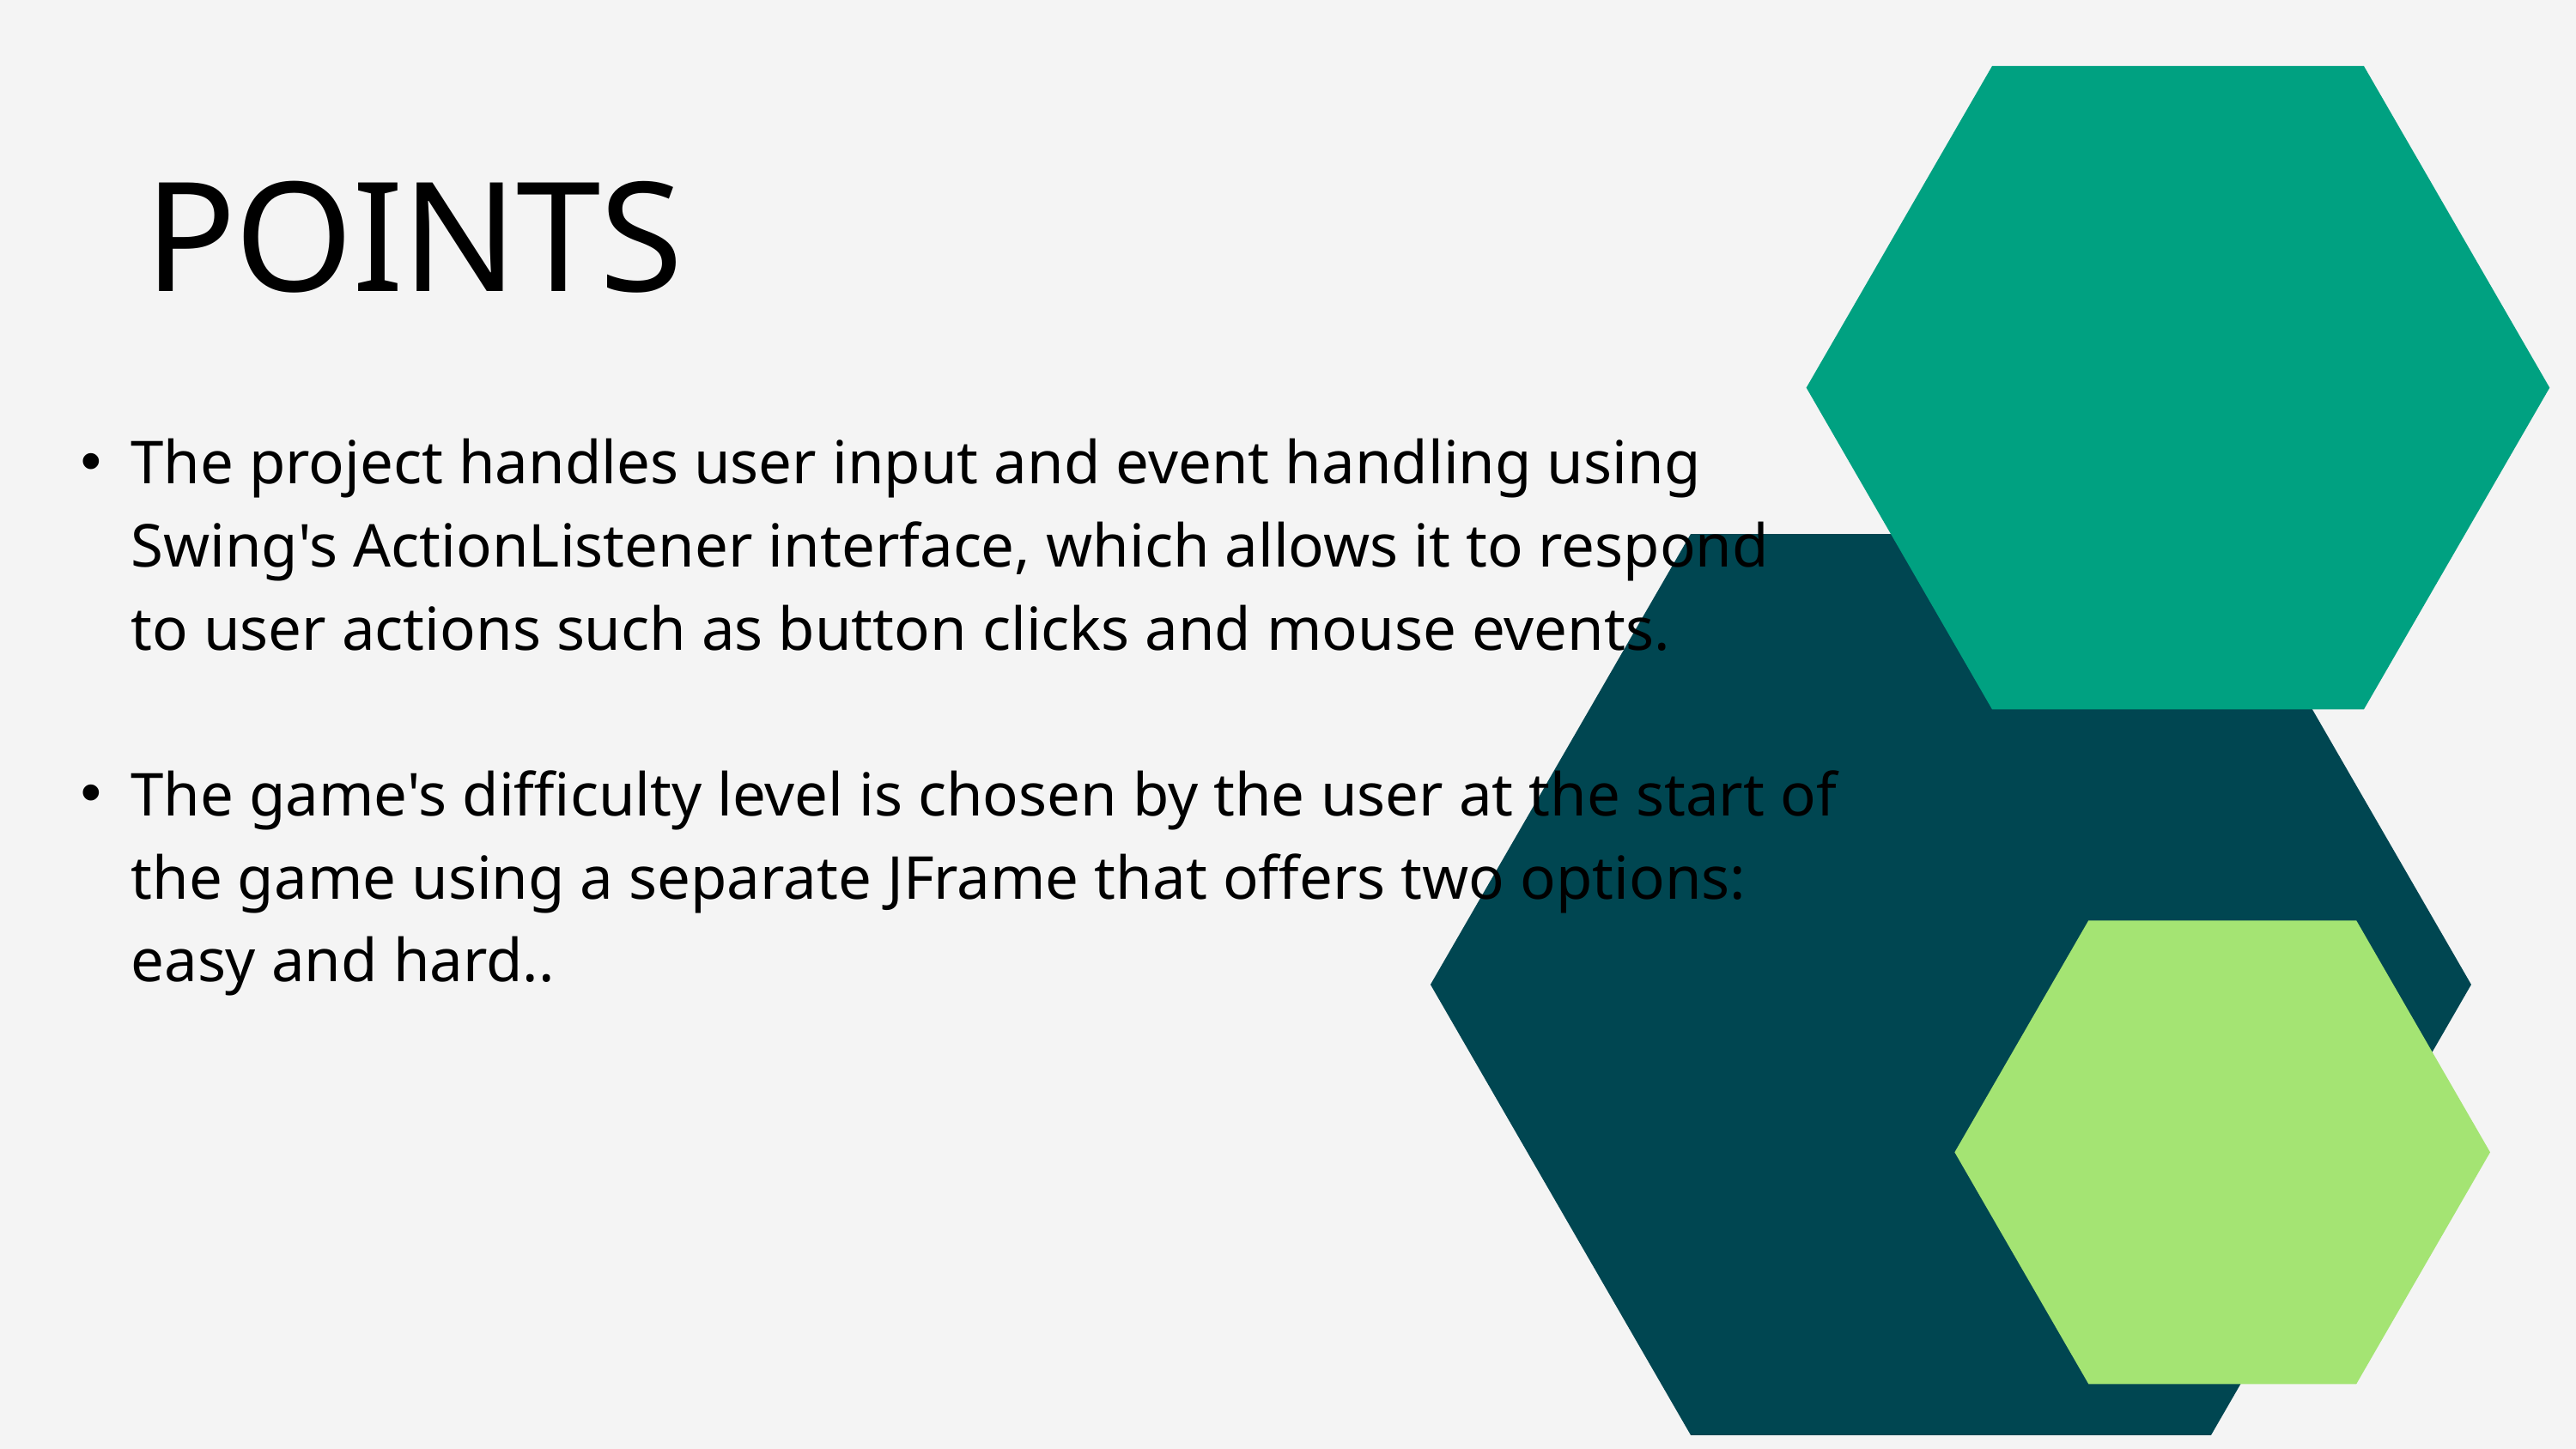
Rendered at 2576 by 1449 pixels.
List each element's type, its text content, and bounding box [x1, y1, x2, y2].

text_box The project handles user input and event handling using Swing's ActionListener interface, which allows it to respond to user actions such as button clicks and mouse events. The game's difficulty level is chosen by the user at the start of the game using a separate JFrame that offers two options: easy and hard.. [30, 413, 1801, 994]
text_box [1430, 533, 2472, 1435]
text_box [1806, 65, 2550, 710]
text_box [1954, 919, 2491, 1385]
text_box POINTS [144, 139, 925, 322]
